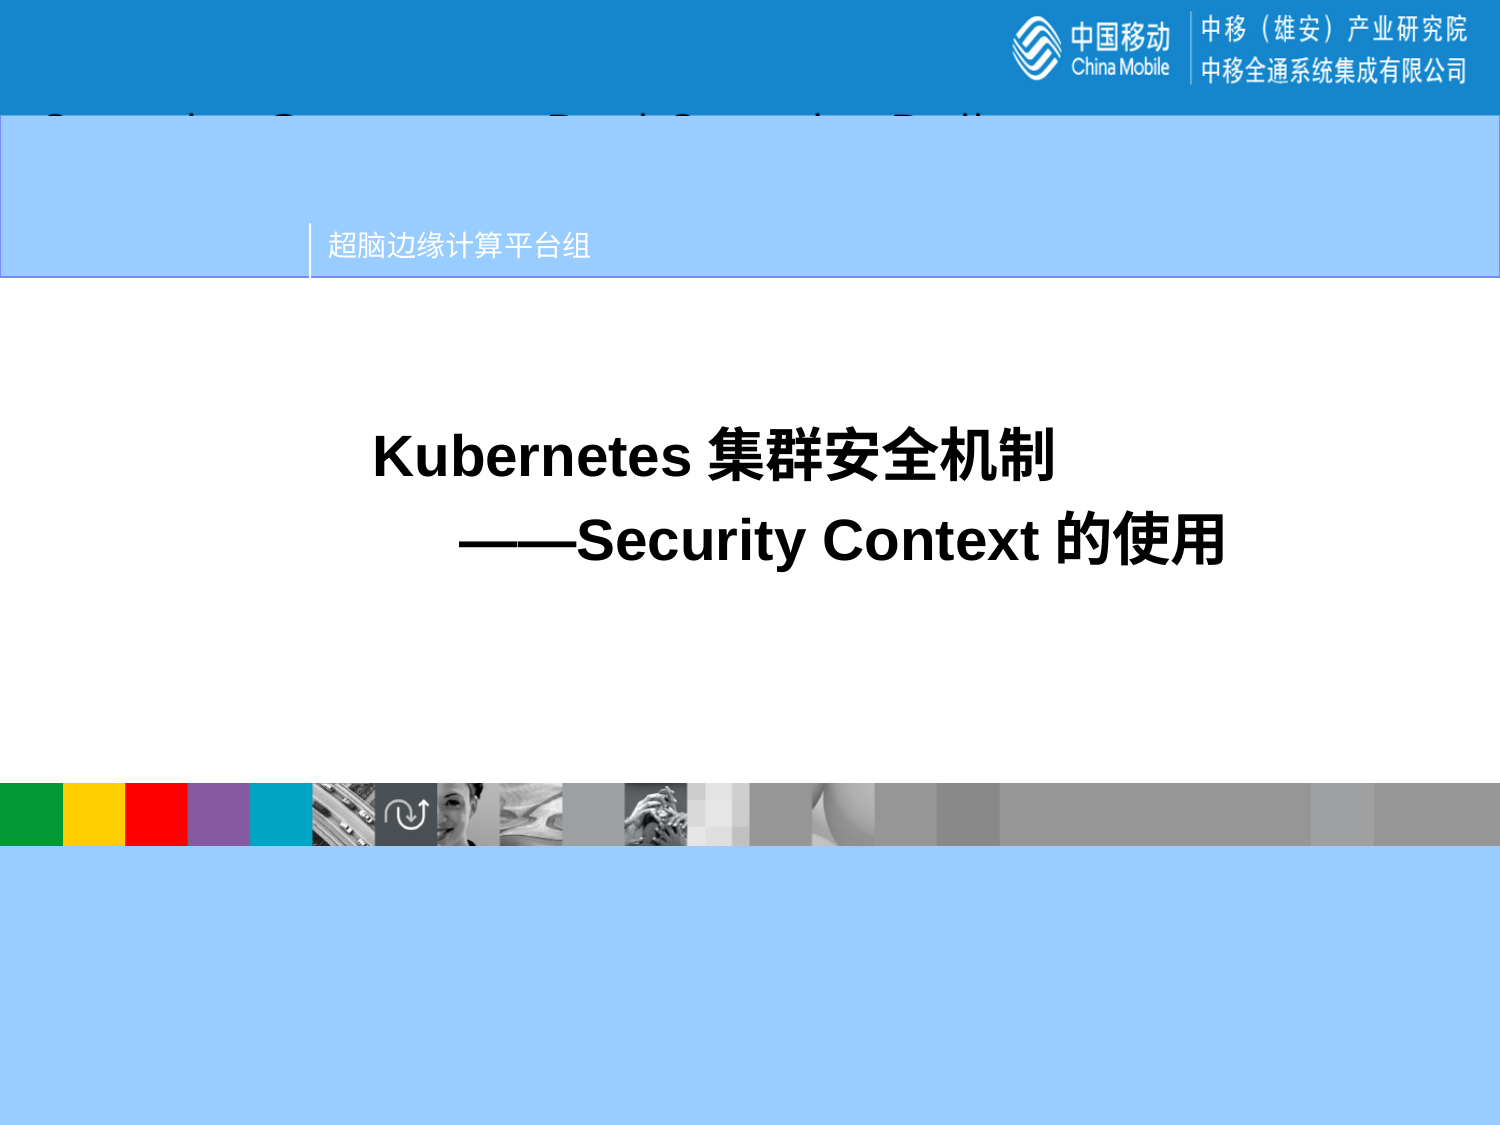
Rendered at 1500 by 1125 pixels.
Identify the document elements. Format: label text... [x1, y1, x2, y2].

text_box Kubernetes集群安全机制 ——Security Context的使用 [182, 397, 1247, 504]
picture [0, 783, 1500, 846]
picture [0, 0, 1500, 116]
